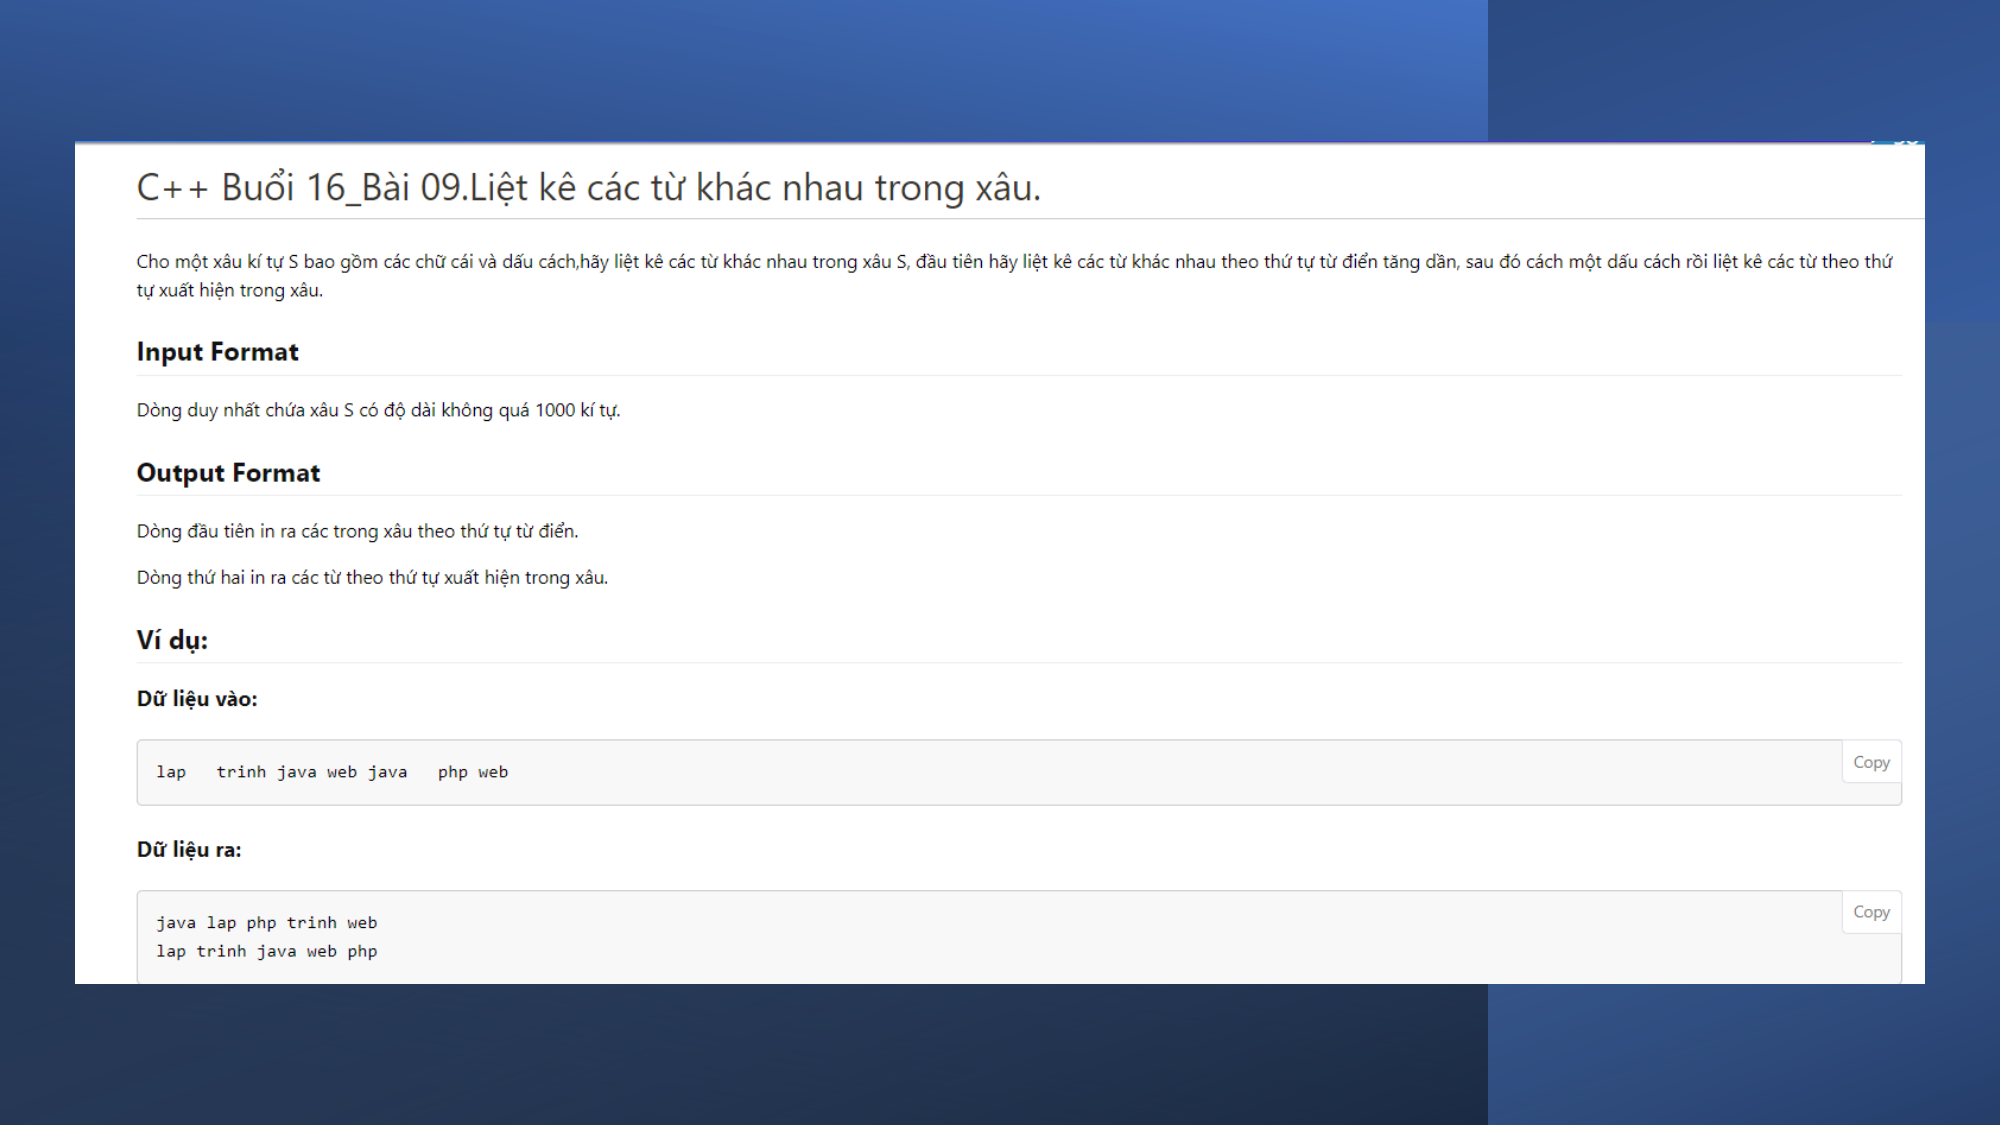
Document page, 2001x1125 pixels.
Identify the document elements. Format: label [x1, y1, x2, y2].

text_box [0, 0, 1489, 321]
text_box [1489, 0, 2000, 321]
text_box [0, 321, 2000, 1125]
picture [74, 141, 1925, 984]
